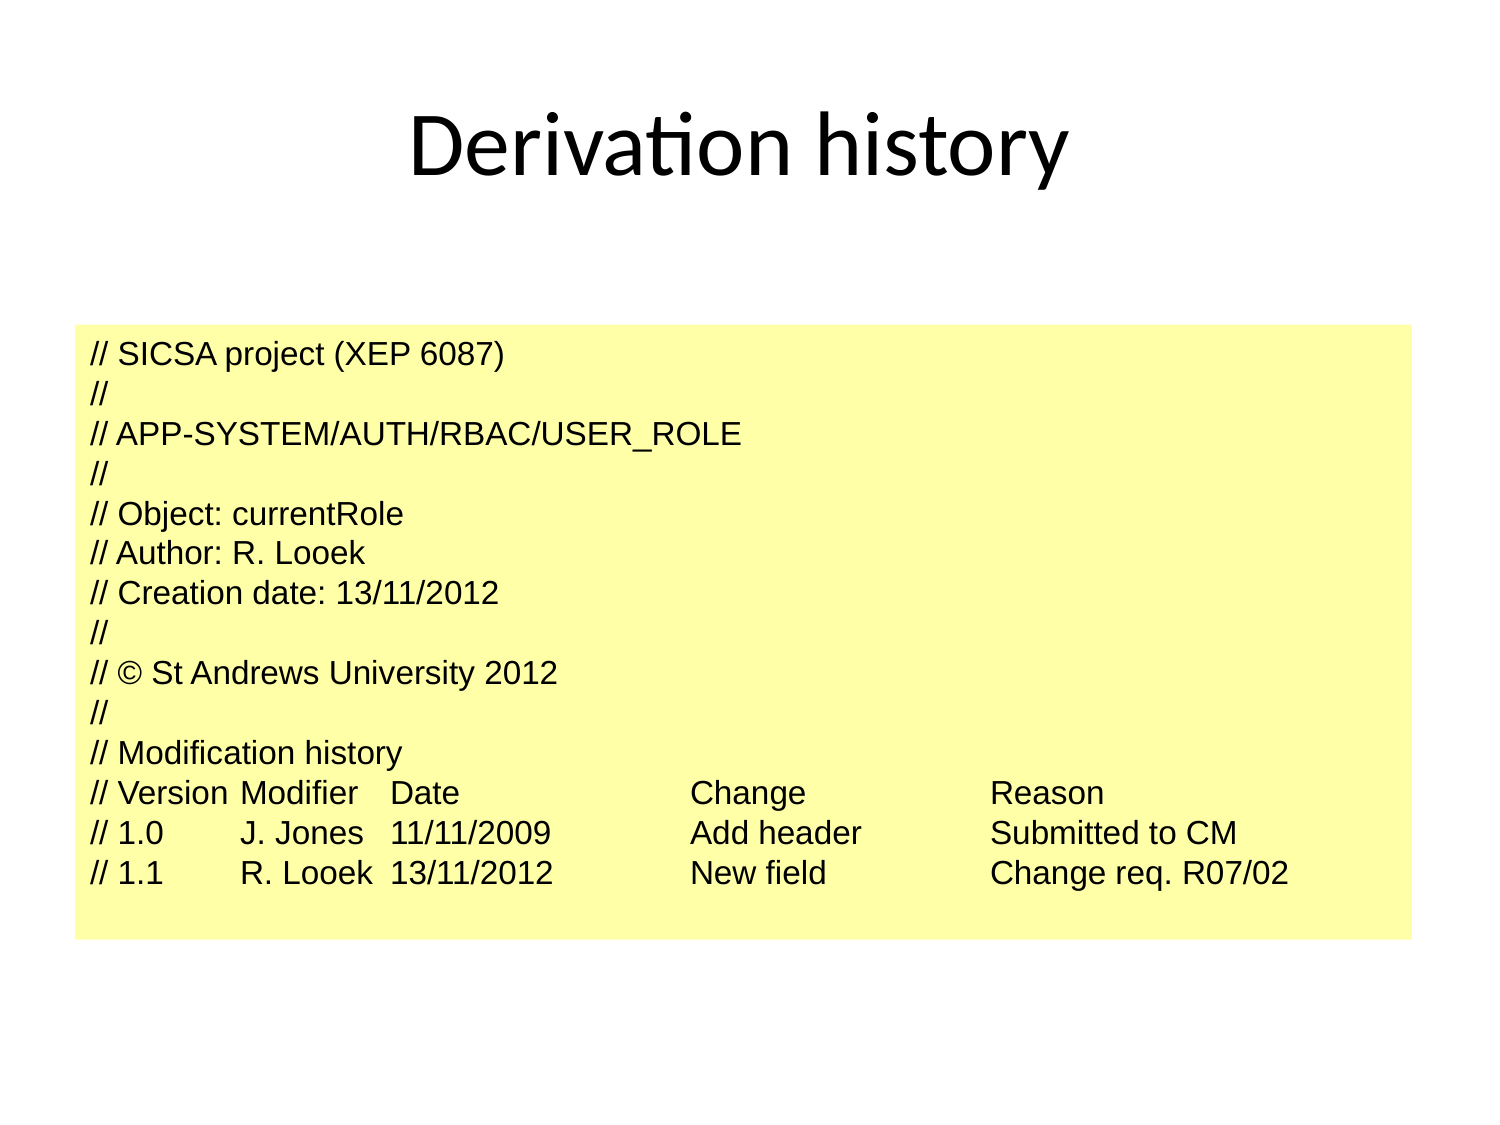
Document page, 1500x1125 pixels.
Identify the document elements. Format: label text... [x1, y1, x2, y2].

text_box // SICSA project (XEP 6087) // // APP-SYSTEM/AUTH/RBAC/USER_ROLE // // Object: currentRole // Author: R. Looek // Creation date: 13/11/2012 // // © St Andrews University 2012 // // Modification history // Version Modifier Date Change Reason // 1.0 J. Jones 11/11/2009 Add header Submitted to CM // 1.1 R. Looek 13/11/2012 New field Change req. R07/02 [74, 324, 1412, 940]
title Derivation history [75, 45, 1425, 233]
